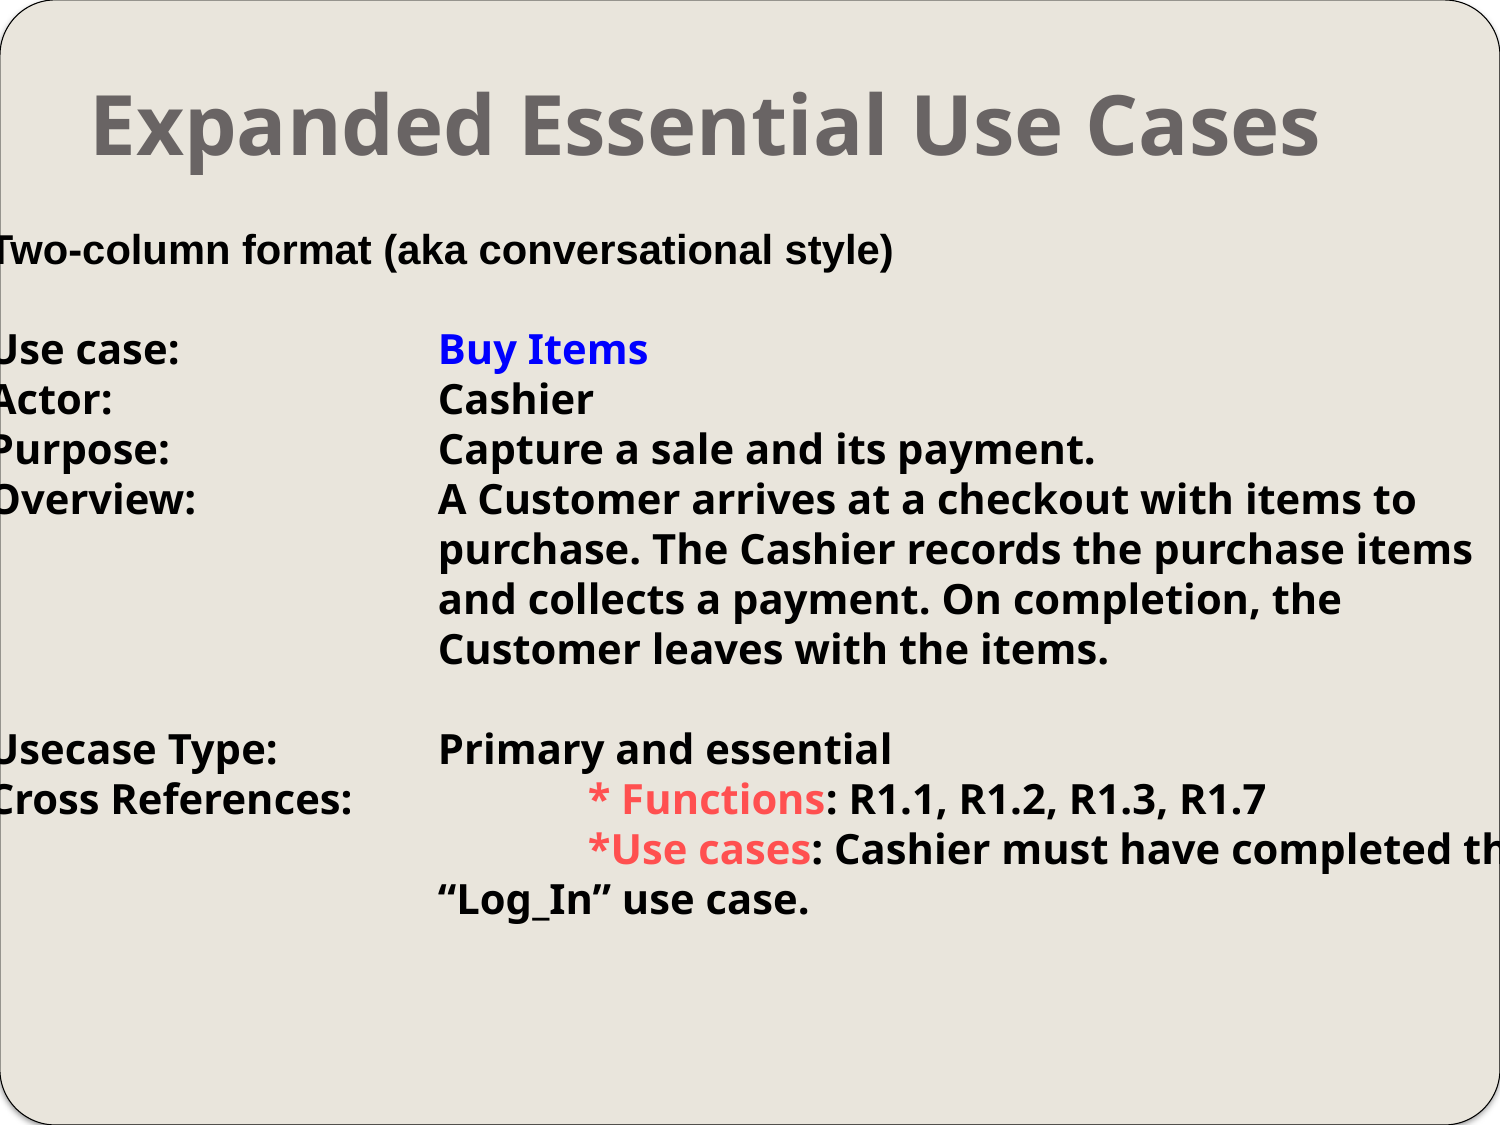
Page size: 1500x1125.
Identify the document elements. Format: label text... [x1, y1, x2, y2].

title Expanded Essential Use Cases [75, 45, 1425, 188]
text_box Two-column format (aka conversational style) Use case: Buy Items Actor: Cashier Purpose: Capture a sale and its payment. Overview: A Customer arrives at a checkout with items to purchase. The Cashier records the purchase items and collects a payment. On completion, the Customer leaves with the items. Usecase Type: Primary and essential Cross References: * Functions: R1.1, R1.2, R1.3, R1.7 *Use cases: Cashier must have completed the “Log_In” use case. [0, 215, 1500, 931]
